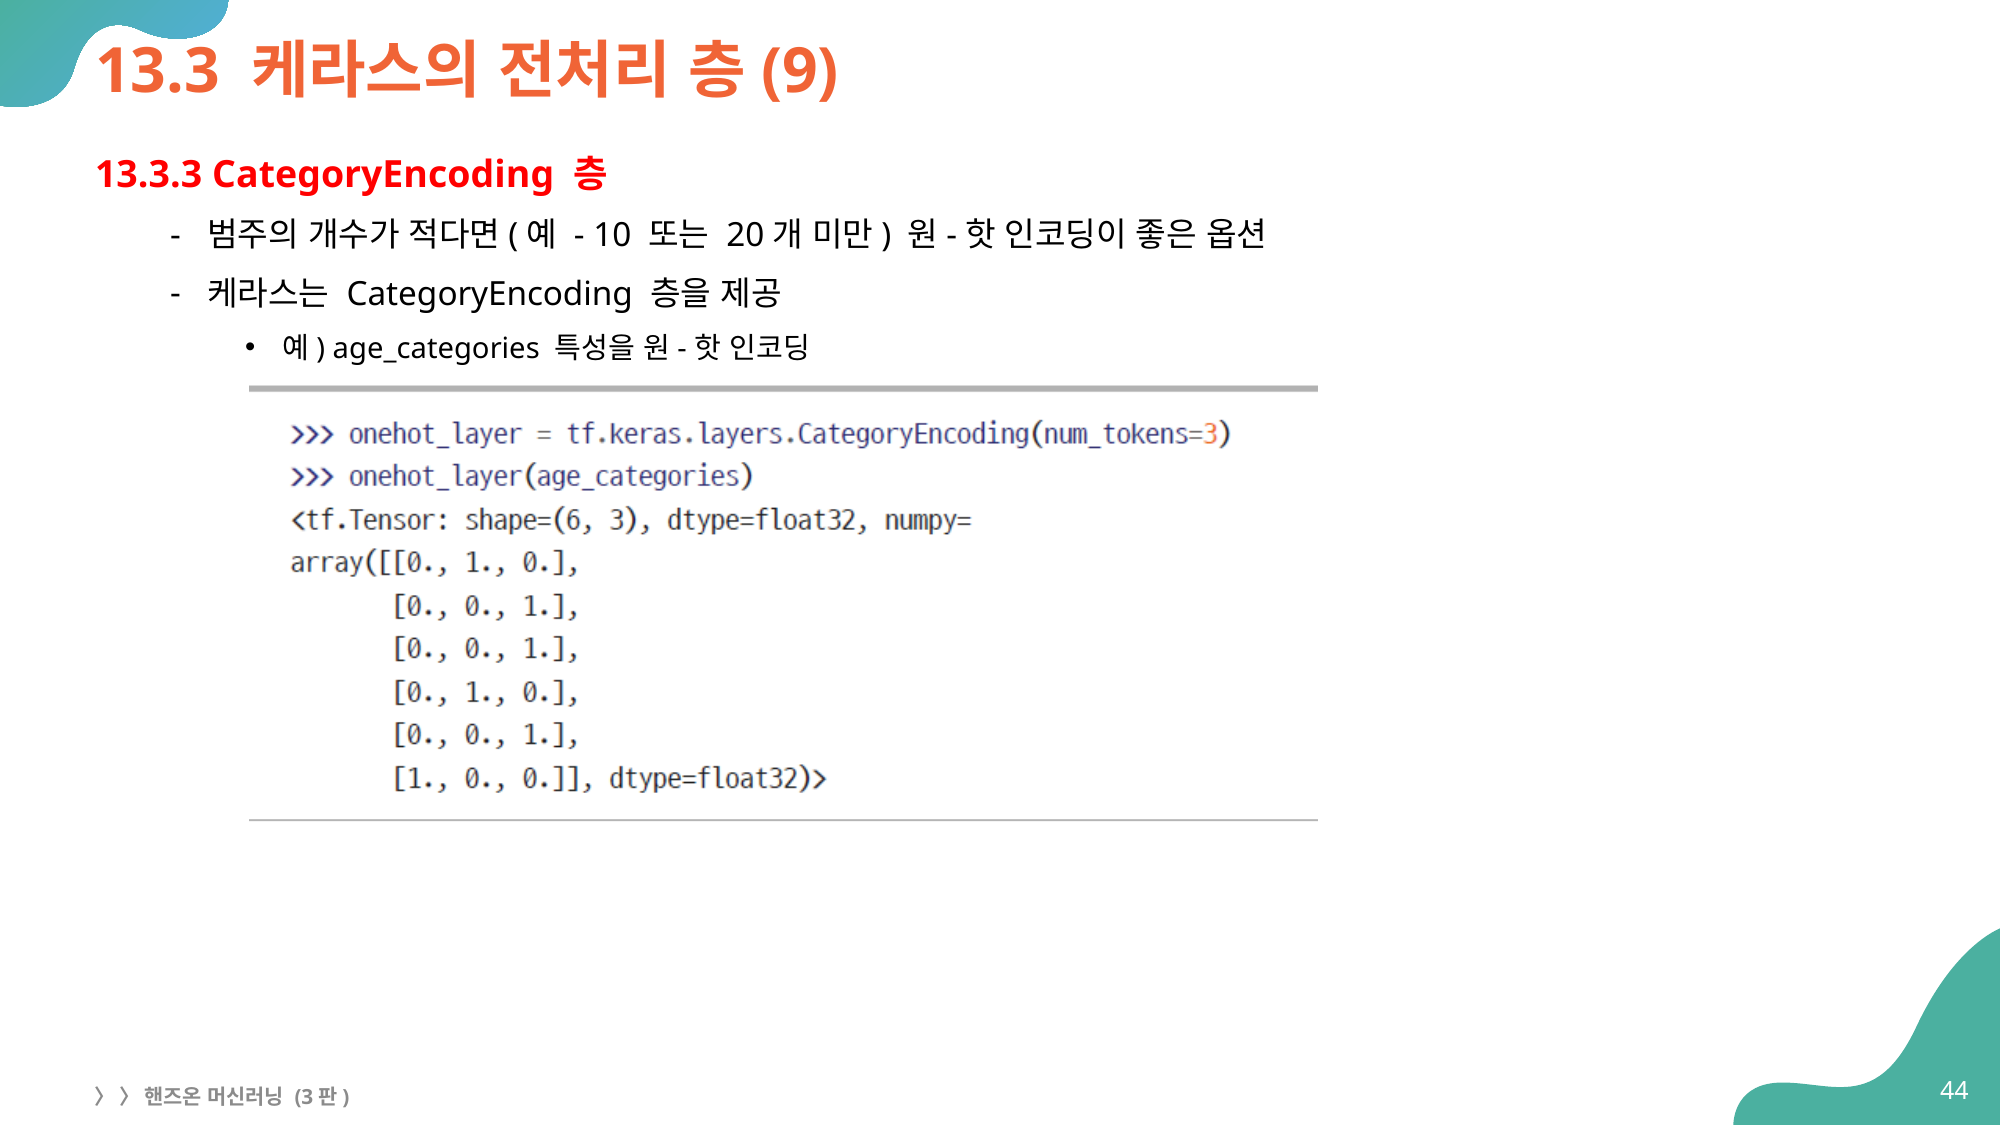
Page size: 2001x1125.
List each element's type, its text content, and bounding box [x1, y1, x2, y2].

title 13.3 케라스의 전처리 층(9) [79, 17, 1931, 128]
picture [249, 378, 1318, 829]
footer 〉 〉 핸즈온 머신러닝 (3판) [79, 1078, 755, 1114]
list 13.3.3 CategoryEncoding 층 범주의 개수가 적다면(예 - 10 또는 20개 미만) 원-핫 인코딩이 좋은 옵션 케라스는 CategoryEncoding 층을 제공 예) age_categories 특성을 원-핫 인코딩 [79, 133, 1892, 1035]
slide_number 44 [1917, 1061, 1984, 1122]
